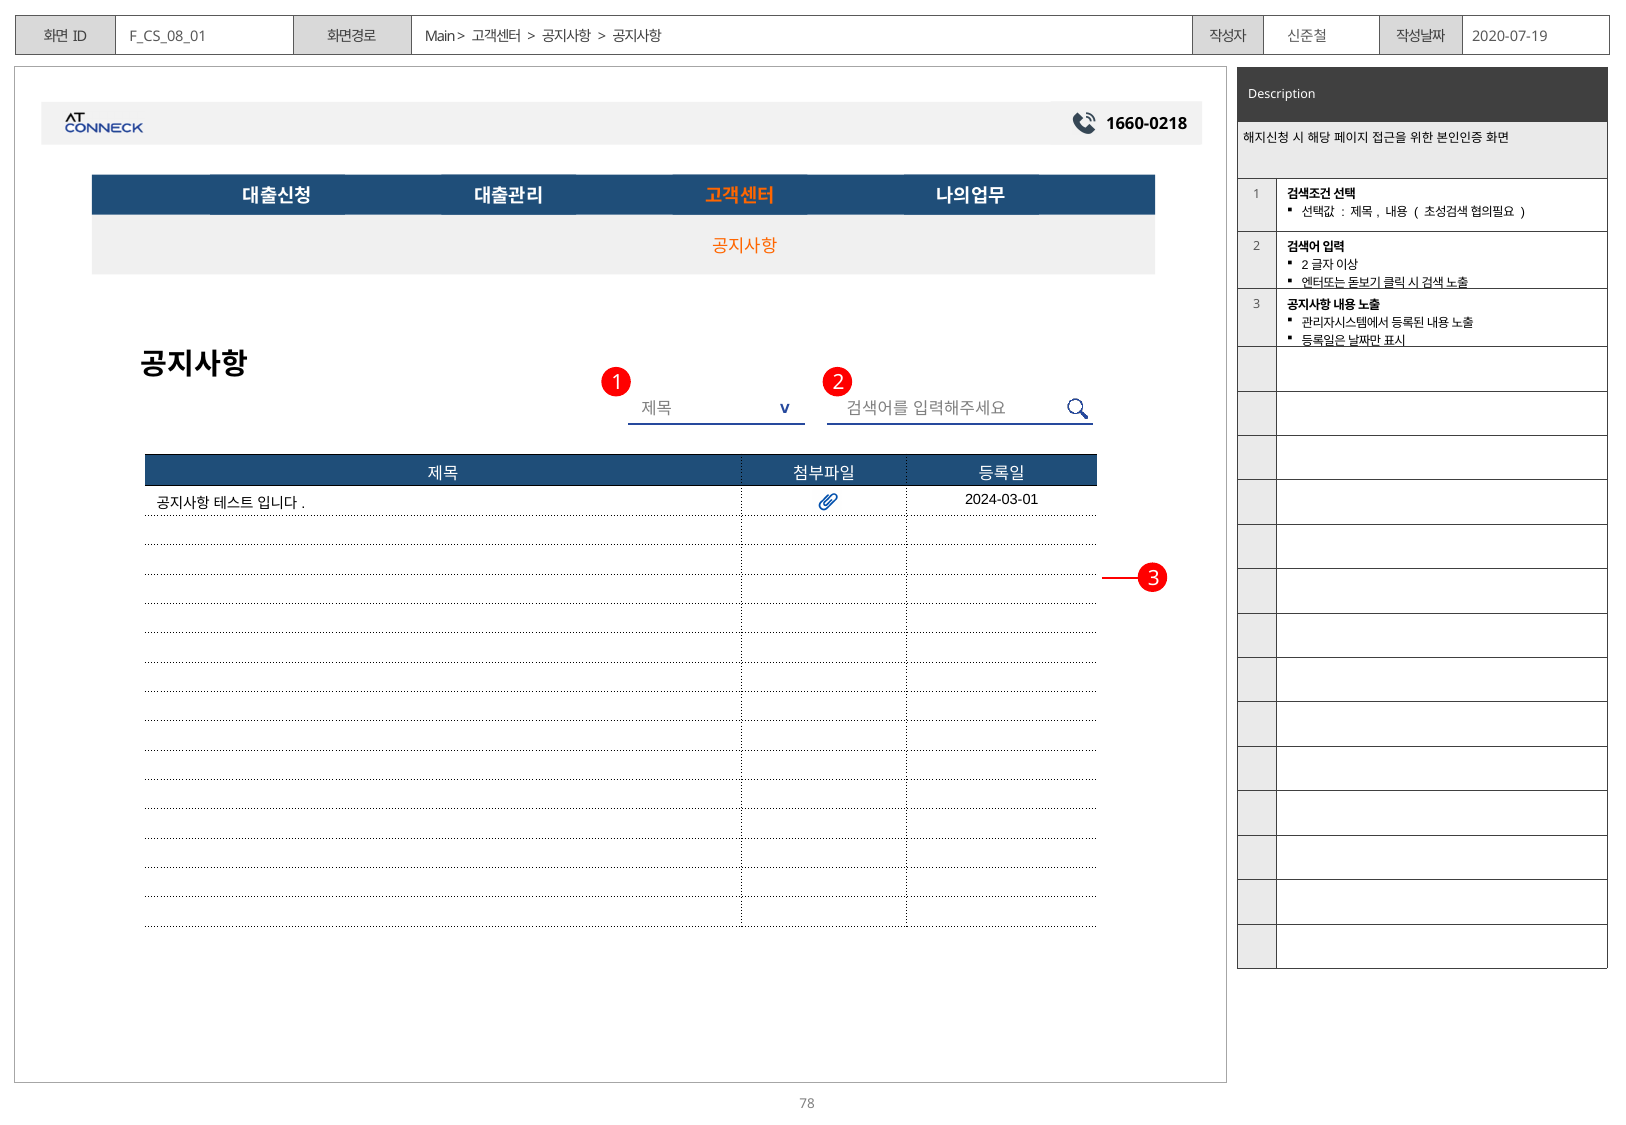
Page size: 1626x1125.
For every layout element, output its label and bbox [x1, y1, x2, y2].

table_cell [1277, 436, 1607, 479]
table_cell [1238, 614, 1276, 657]
table_cell [1277, 791, 1607, 835]
table_cell [1277, 702, 1607, 746]
table_cell [1277, 880, 1607, 924]
text_box [1273, 17, 1378, 54]
text_box [115, 17, 277, 54]
table_cell [1277, 347, 1607, 391]
table_cell [145, 486, 1097, 926]
text_box [1101, 562, 1168, 592]
table_cell [1238, 179, 1276, 231]
table_cell [1238, 702, 1276, 746]
picture [1064, 396, 1090, 421]
text_box [634, 425, 720, 430]
table_cell [1277, 392, 1607, 435]
text_box [840, 425, 1062, 430]
table_cell [1238, 347, 1276, 391]
table_cell [1238, 289, 1276, 346]
table_cell [1277, 569, 1607, 613]
table_cell [1277, 232, 1607, 288]
table_cell [1238, 747, 1276, 790]
table_cell [1277, 525, 1607, 568]
table_header [1238, 68, 1607, 121]
text_box [410, 17, 1138, 54]
table_cell [1238, 232, 1276, 288]
text_box [781, 1088, 830, 1122]
table_cell [1277, 658, 1607, 701]
table_cell [1277, 179, 1607, 231]
table_cell [1238, 480, 1276, 524]
text_box [133, 339, 631, 397]
table_cell [1277, 614, 1607, 657]
table_cell [1238, 880, 1276, 924]
table_cell [1238, 658, 1276, 701]
picture [62, 110, 145, 134]
table_cell [1238, 122, 1607, 178]
text_box [1458, 17, 1563, 54]
table_header [145, 455, 1097, 485]
table_cell [1277, 836, 1607, 879]
picture [812, 488, 842, 513]
text_box [628, 386, 806, 425]
table_cell [1238, 791, 1276, 835]
table_cell [1277, 925, 1607, 968]
text_box [41, 101, 1203, 145]
table_cell [1238, 436, 1276, 479]
text_box [91, 174, 1156, 275]
table_cell [1238, 836, 1276, 879]
table_cell [1277, 480, 1607, 524]
table_cell [1238, 392, 1276, 435]
table_cell [1277, 289, 1607, 346]
table_cell [1277, 747, 1607, 790]
table_cell [1238, 525, 1276, 568]
table_cell [1238, 925, 1276, 968]
table_cell [1238, 569, 1276, 613]
text_box [822, 366, 1093, 424]
picture [1072, 110, 1097, 135]
